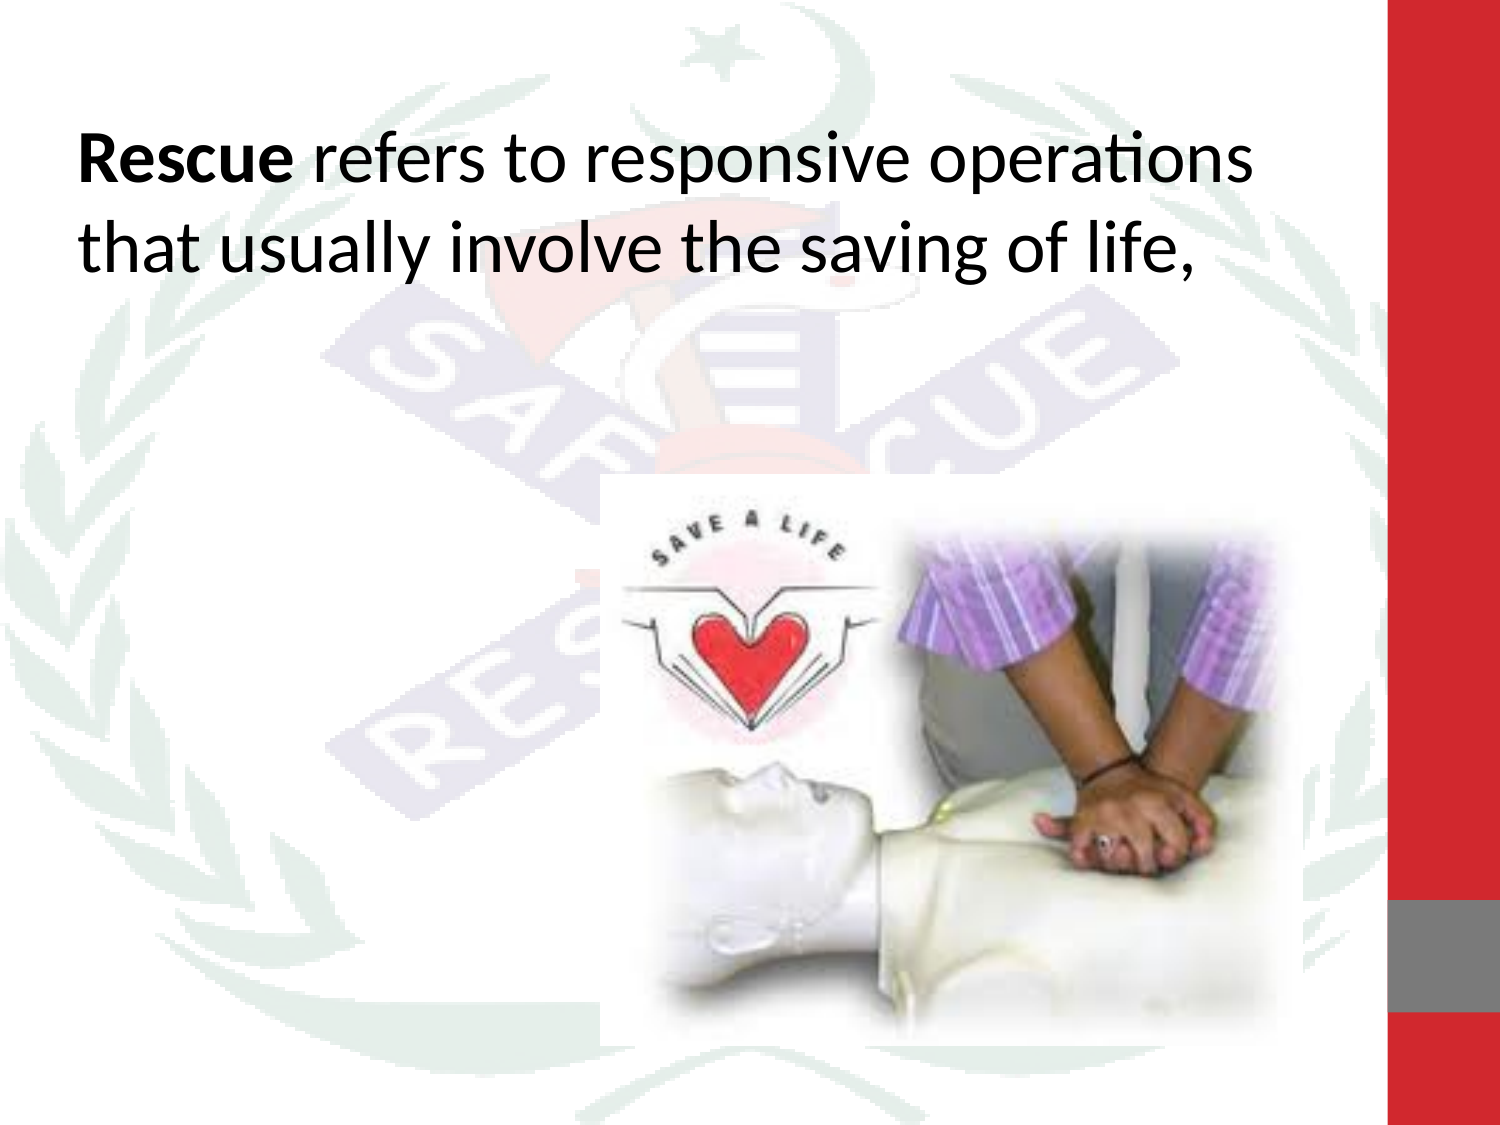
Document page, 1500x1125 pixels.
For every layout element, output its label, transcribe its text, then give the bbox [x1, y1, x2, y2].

text_box Rescue refers to responsive operations that usually involve the saving of life, [62, 99, 1350, 295]
picture [599, 474, 1304, 1046]
